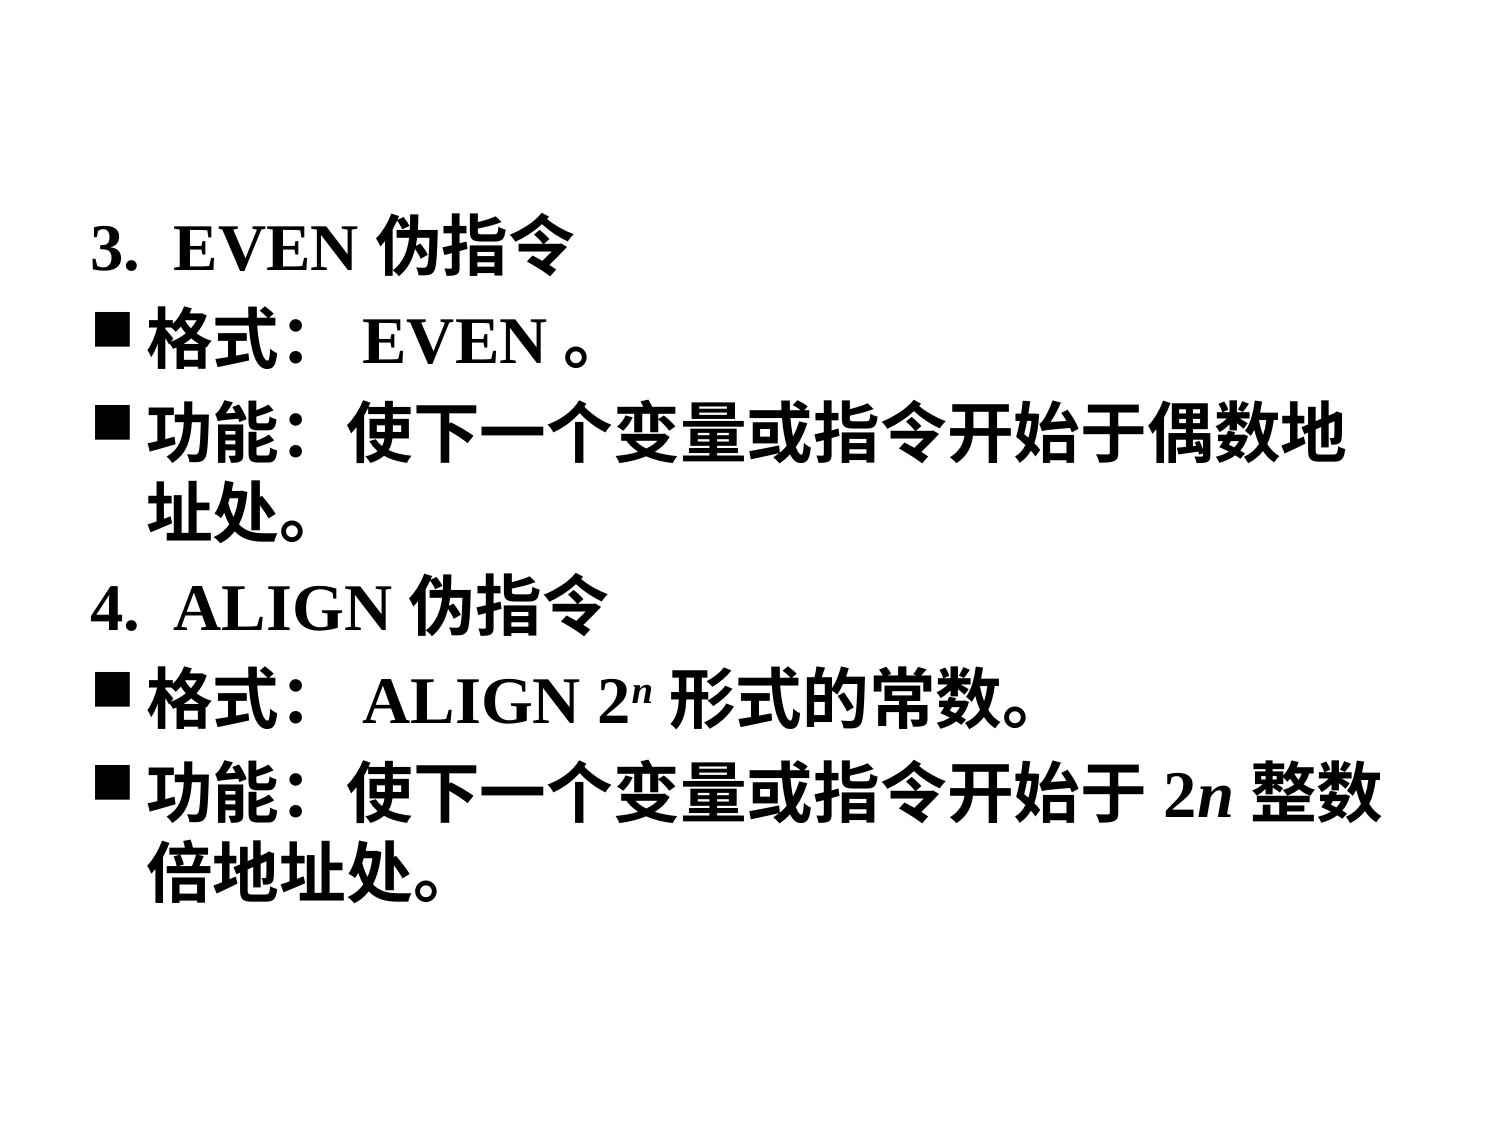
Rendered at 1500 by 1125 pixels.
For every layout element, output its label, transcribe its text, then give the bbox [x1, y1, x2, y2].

list 3. EVEN伪指令 格式：EVEN。 功能：使下一个变量或指令开始于偶数地址处。 4. ALIGN伪指令 格式：ALIGN 2n形式的常数。 功能：使下一个变量或指令开始于2n整数倍地址处。 [74, 196, 1426, 1024]
